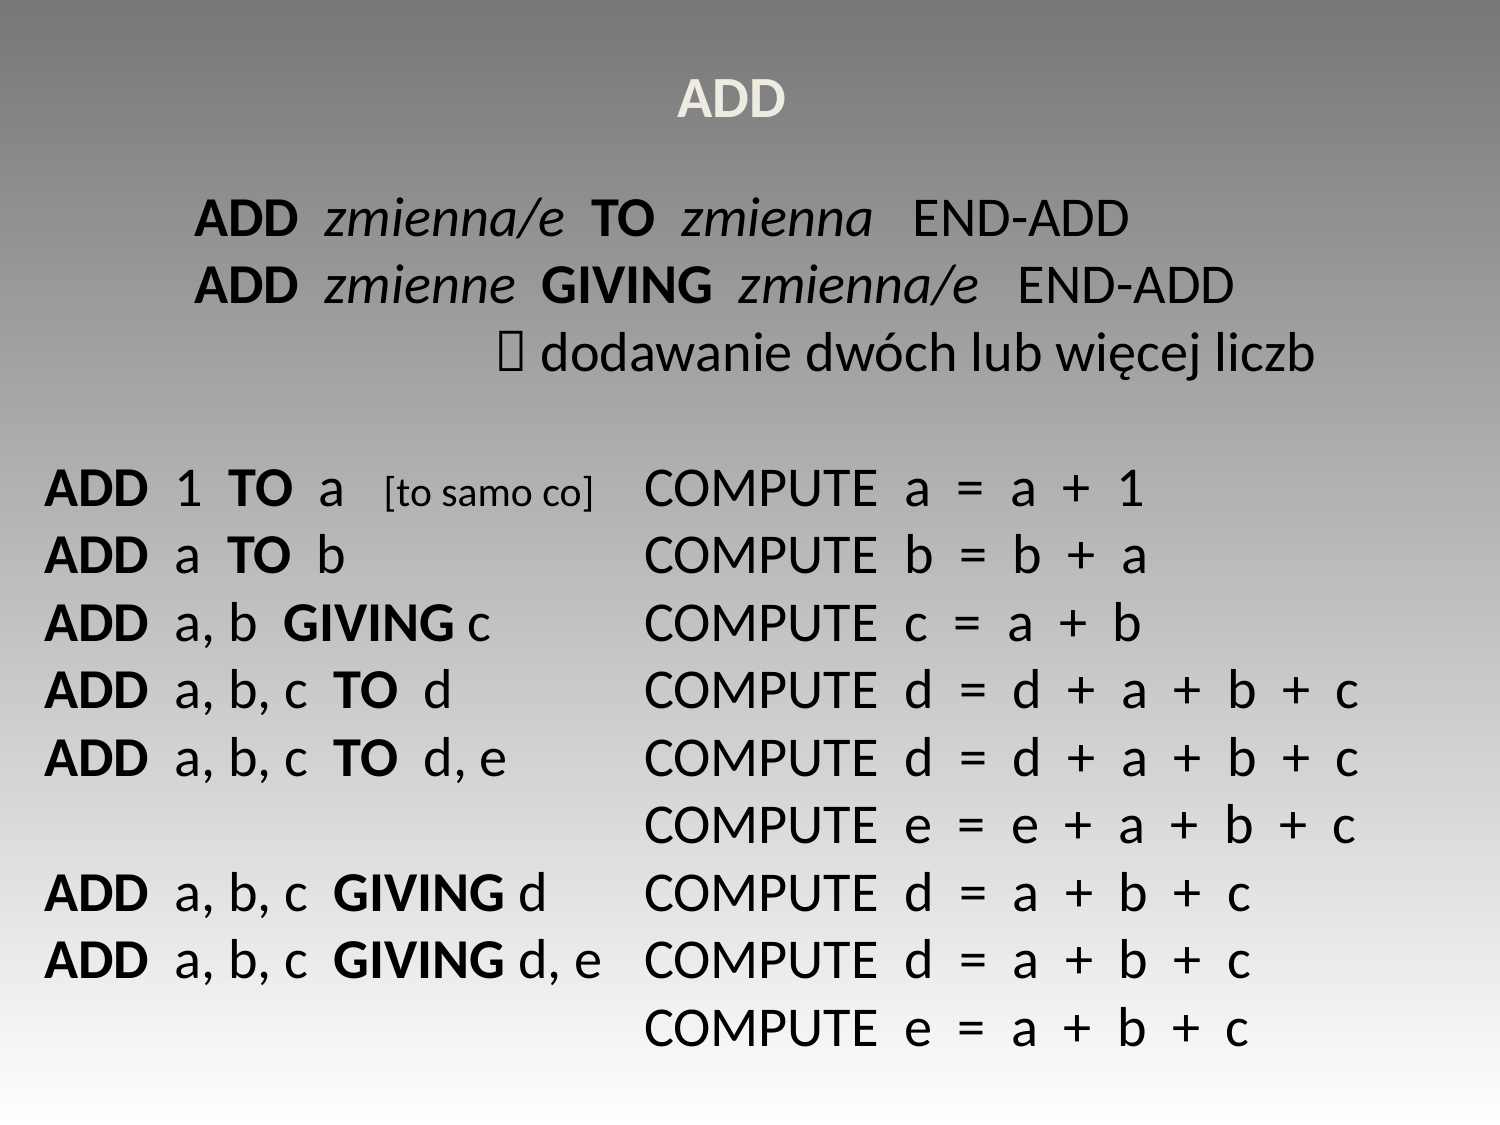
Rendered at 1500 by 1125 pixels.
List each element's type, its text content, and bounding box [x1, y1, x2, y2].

text_box ADD [662, 51, 802, 137]
text_box ADD zmienna/e TO zmienna END-ADD ADD zmienne GIVING zmienna/e END-ADD  dodawanie dwóch lub więcej liczb ADD 1 TO a [to samo co] COMPUTE a = a + 1 ADD a TO b COMPUTE b = b + a ADD a, b GIVING c COMPUTE c = a + b ADD a, b, c TO d COMPUTE d = d + a + b + c ADD a, b, c TO d, e COMPUTE d = d + a + b + c COMPUTE e = e + a + b + c ADD a, b, c GIVING d COMPUTE d = a + b + c ADD a, b, c GIVING d, e COMPUTE d = a + b + c COMPUTE e = a + b + c [29, 172, 1471, 1065]
